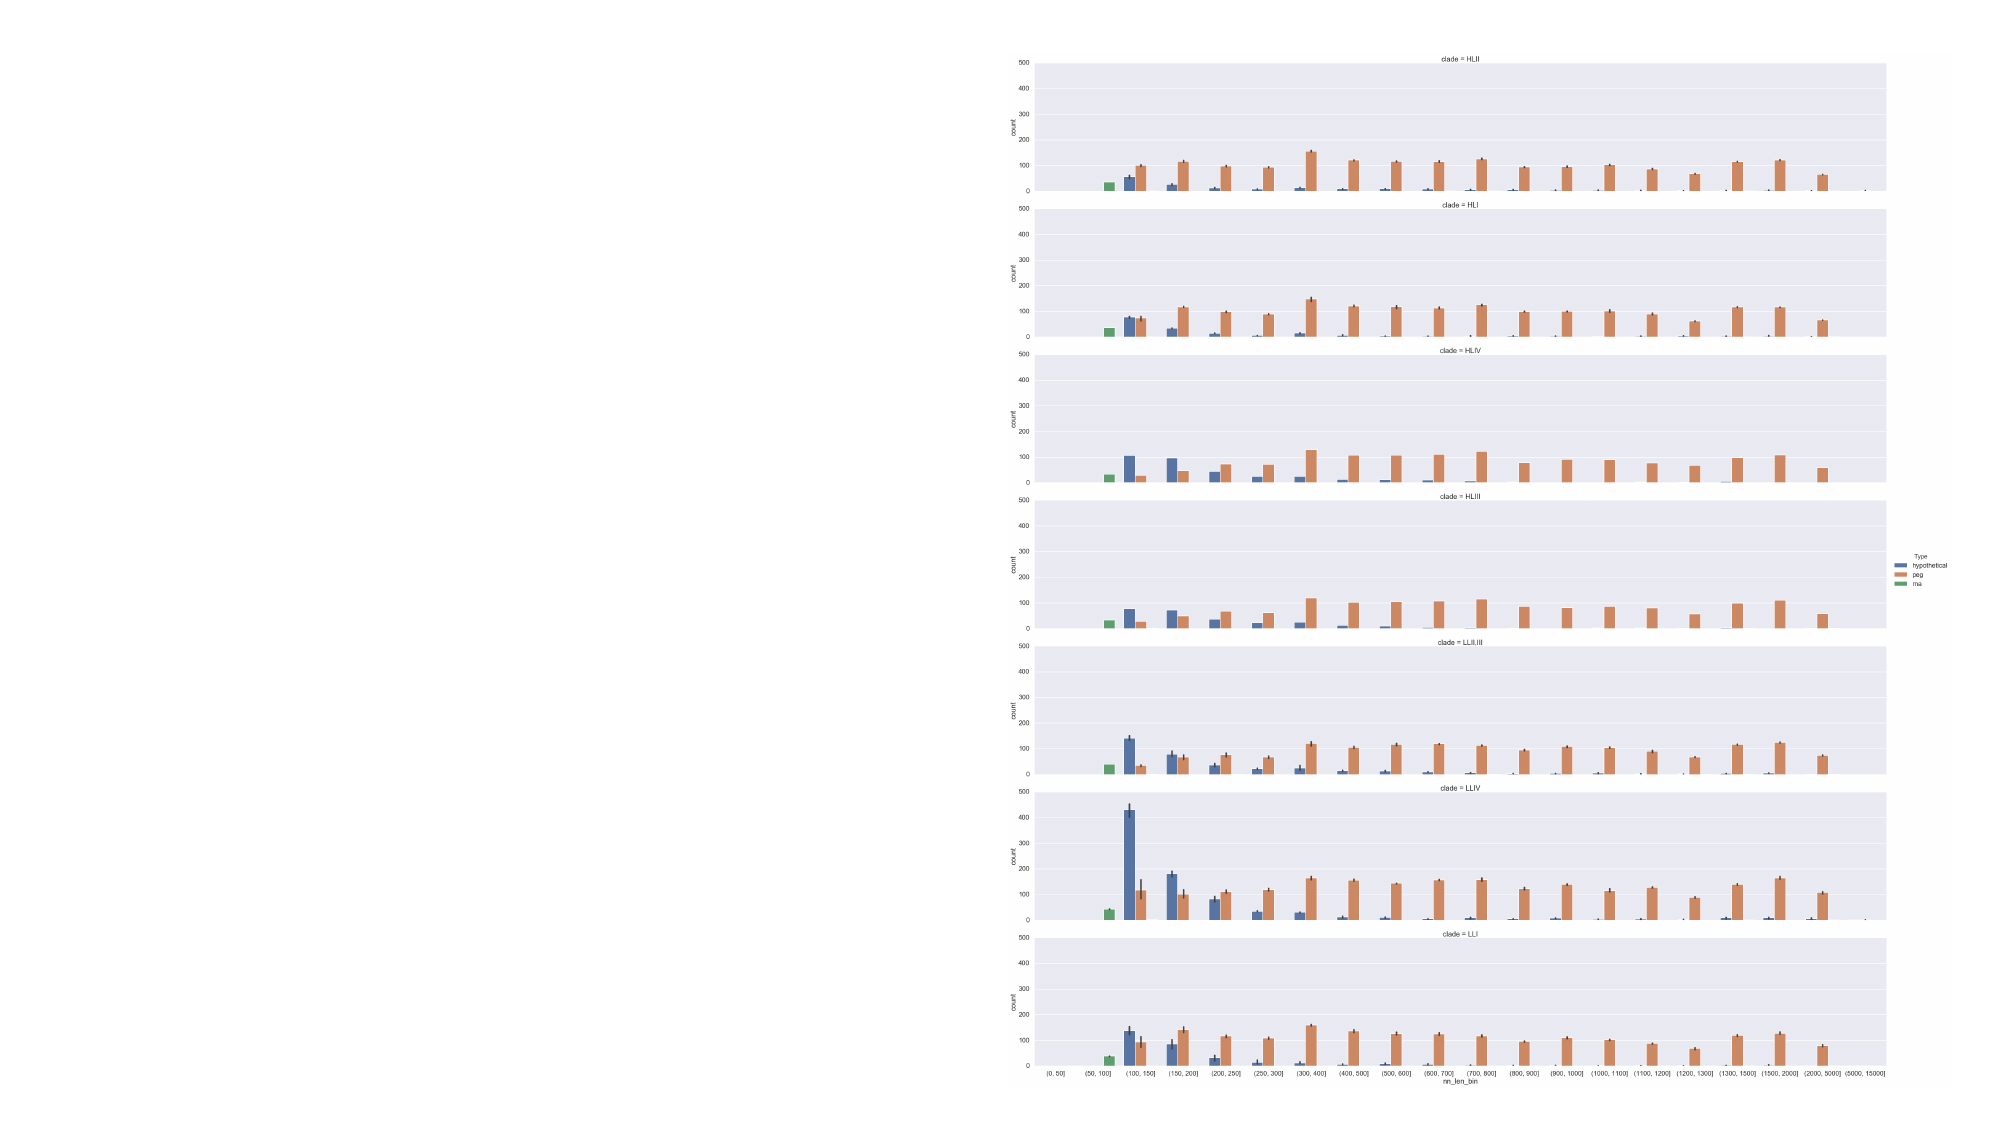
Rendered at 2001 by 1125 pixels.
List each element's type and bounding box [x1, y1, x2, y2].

picture [1008, 54, 1953, 1087]
